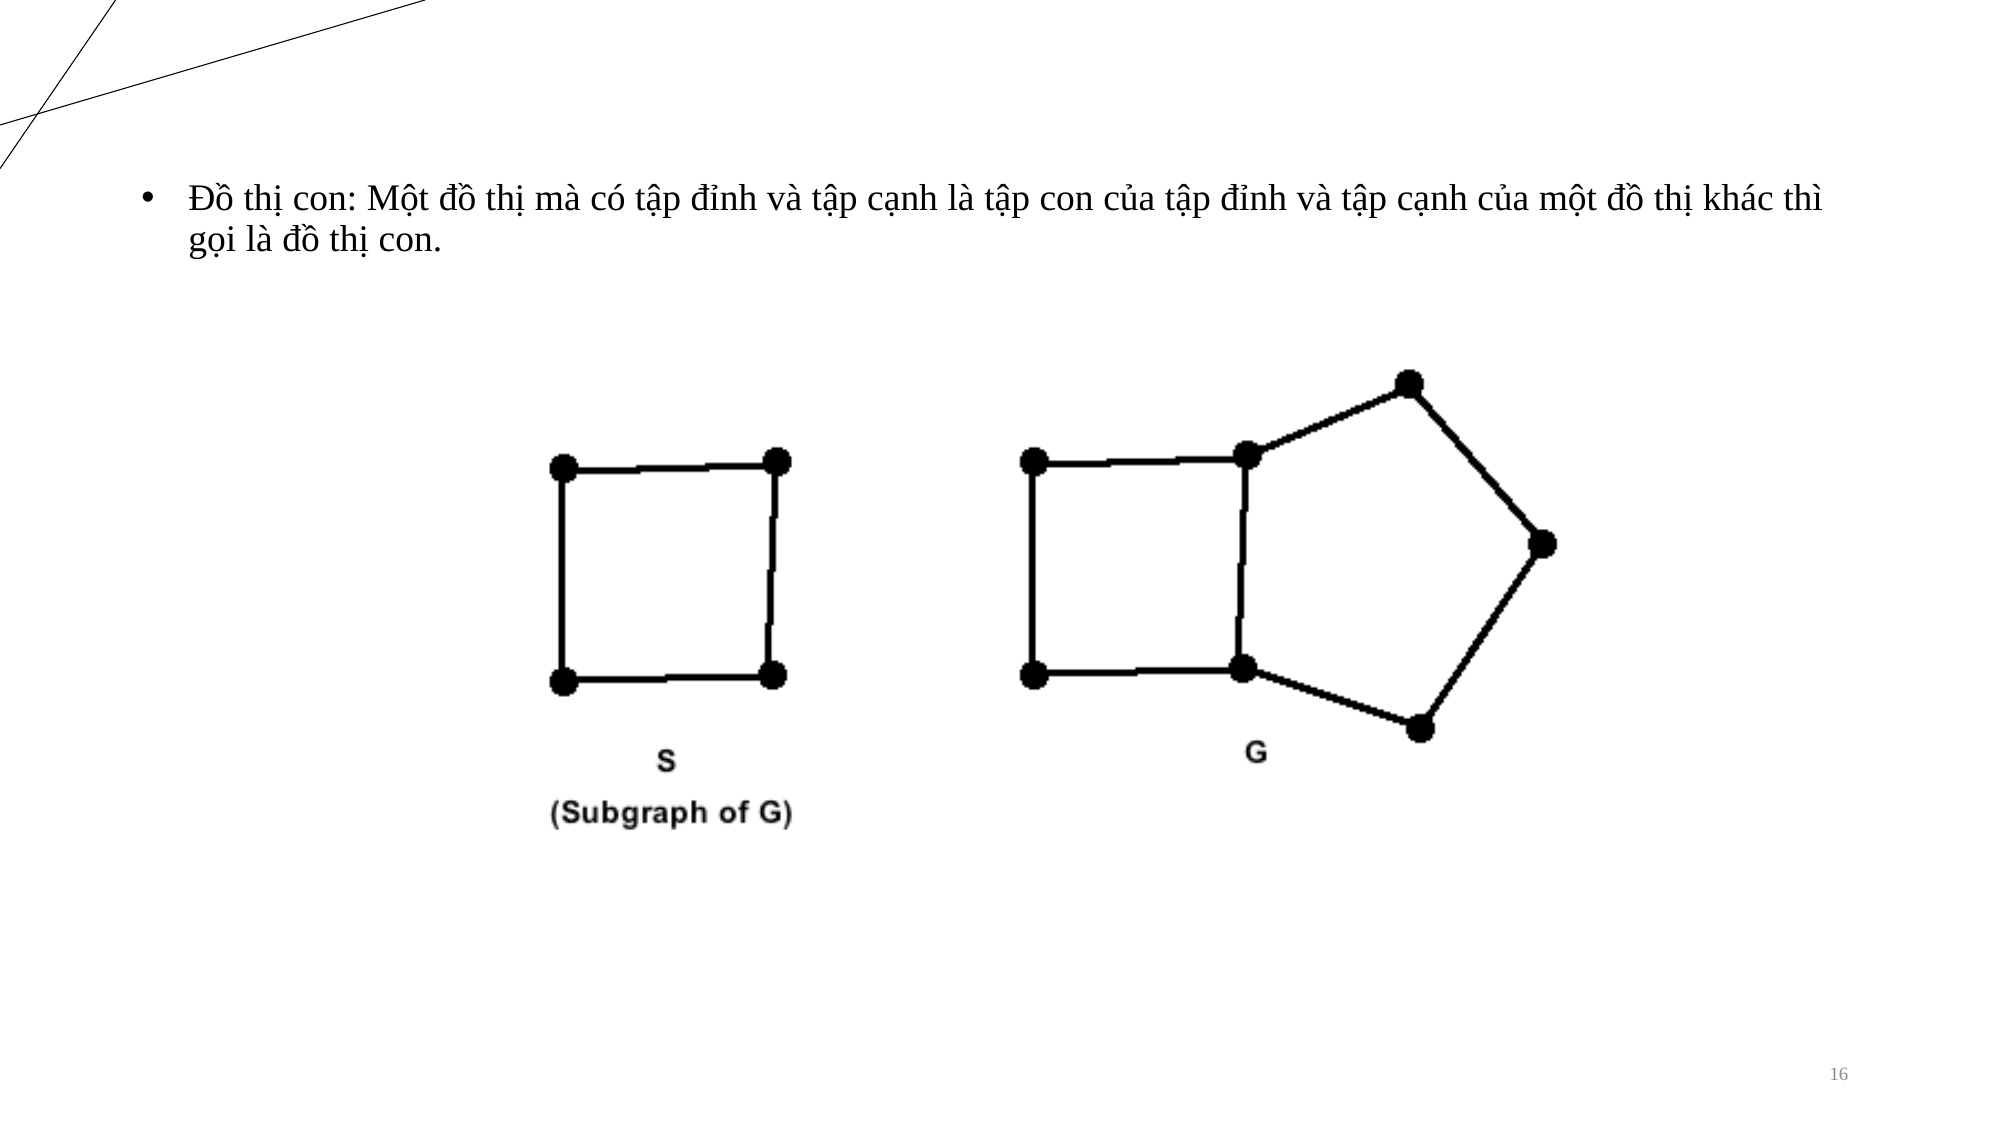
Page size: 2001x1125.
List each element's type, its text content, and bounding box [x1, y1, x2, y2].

slide_number 16 [1701, 1042, 1864, 1103]
text_box Đồ thị con: Một đồ thị mà có tập đỉnh và tập cạnh là tập con của tập đỉnh và tập cạnh của một đồ thị khác thì gọi là đồ thị con. [126, 170, 1874, 527]
picture [496, 348, 1593, 859]
